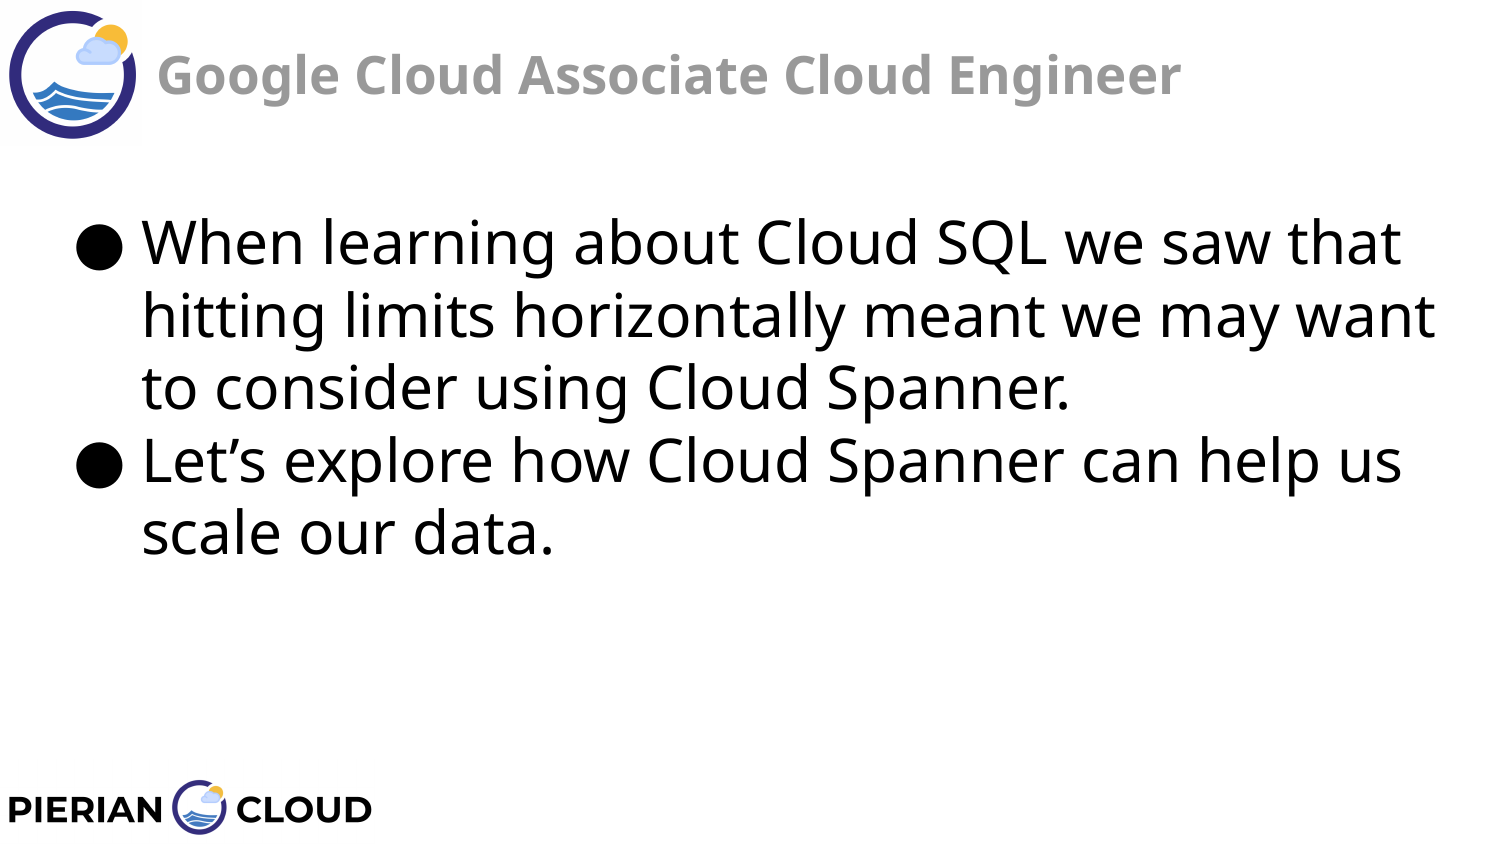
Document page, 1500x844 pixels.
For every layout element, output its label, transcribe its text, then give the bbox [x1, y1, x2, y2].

picture [0, 758, 375, 844]
subtitle When learning about Cloud SQL we saw that hitting limits horizontally meant we may want to consider using Cloud Spanner. Let’s explore how Cloud Spanner can help us scale our data. [51, 189, 1476, 779]
title Google Cloud Associate Cloud Engineer [146, 25, 1420, 120]
picture [0, 0, 142, 146]
